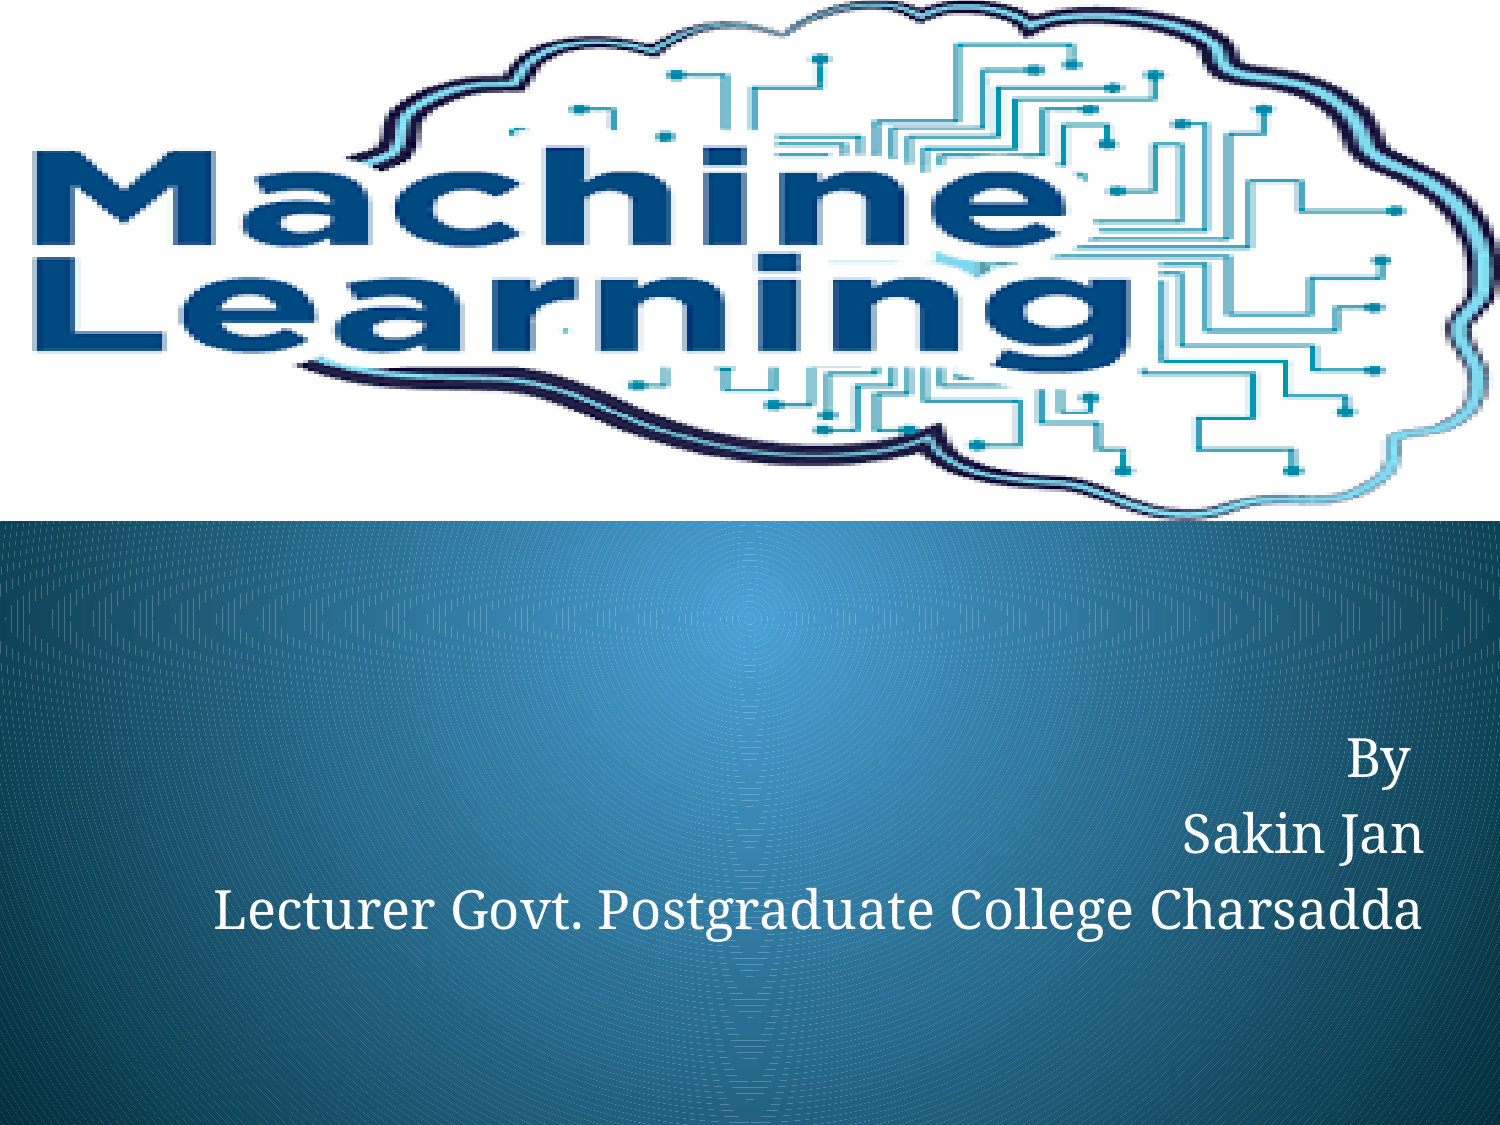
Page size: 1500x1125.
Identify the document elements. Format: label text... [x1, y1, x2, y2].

subtitle By Sakin Jan Lecturer Govt. Postgraduate College Charsadda [147, 716, 1437, 1004]
picture [0, 0, 1500, 521]
